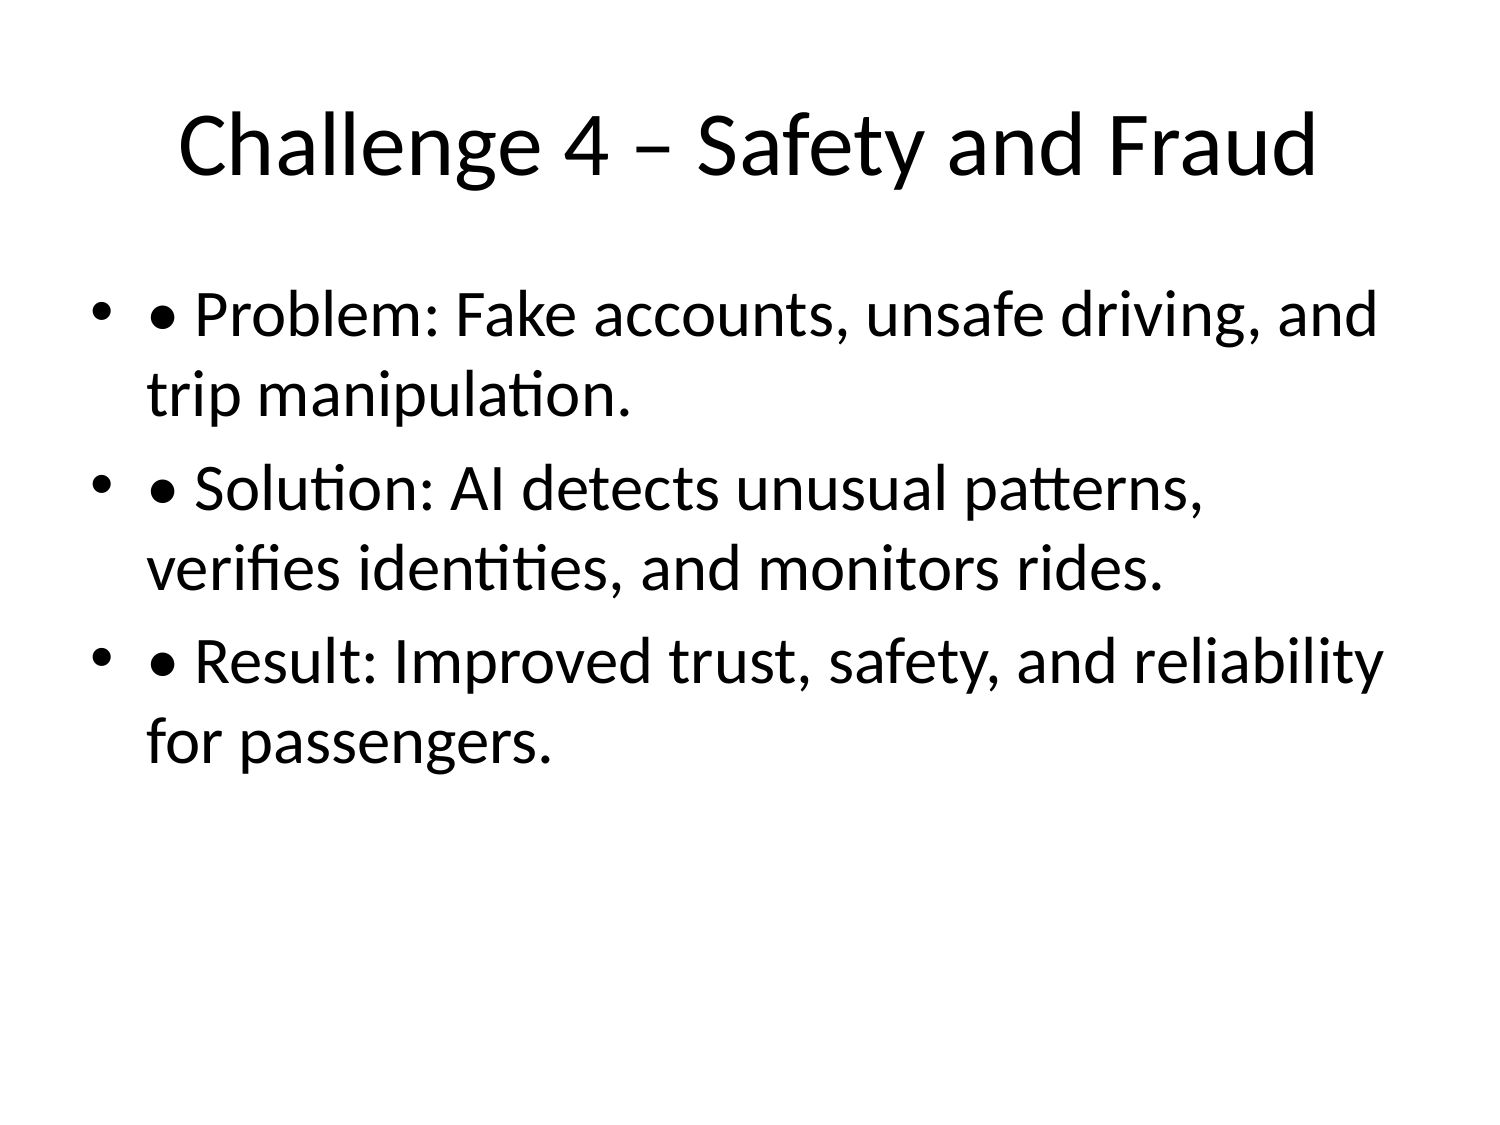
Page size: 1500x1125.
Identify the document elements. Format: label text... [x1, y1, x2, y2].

list • Problem: Fake accounts, unsafe driving, and trip manipulation. • Solution: AI detects unusual patterns, verifies identities, and monitors rides. • Result: Improved trust, safety, and reliability for passengers. [75, 262, 1425, 1005]
title Challenge 4 – Safety and Fraud [75, 45, 1425, 233]
